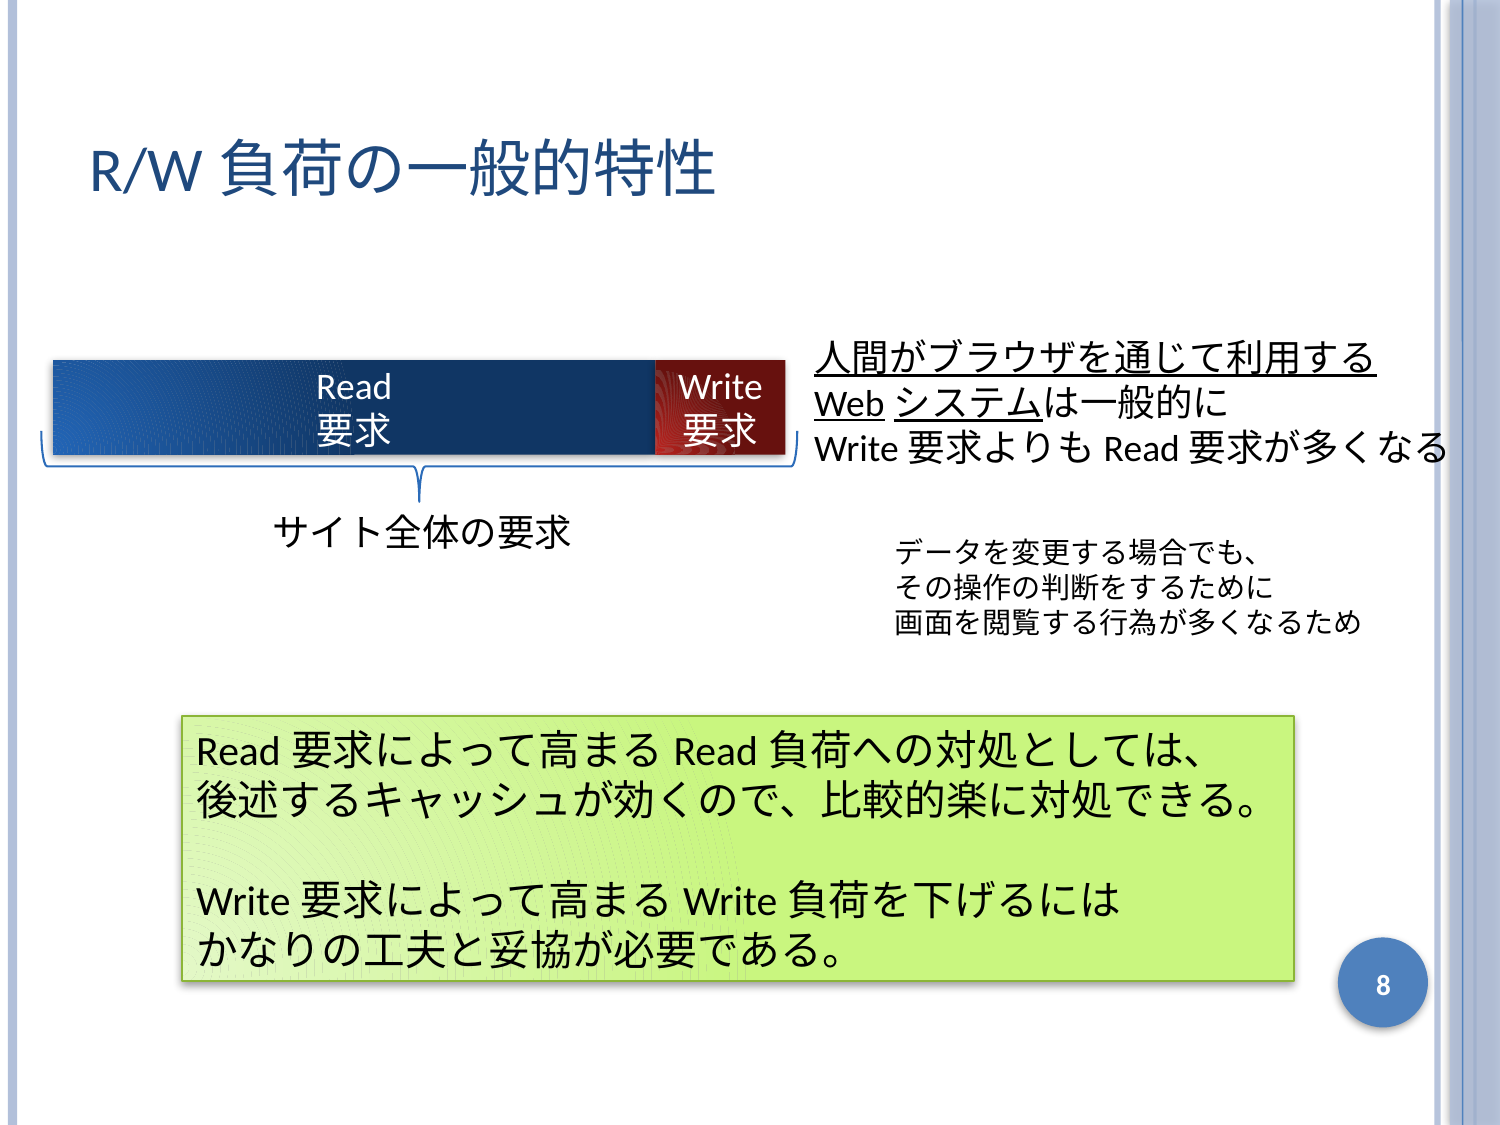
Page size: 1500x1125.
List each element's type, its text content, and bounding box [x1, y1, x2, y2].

text_box サイト全体の要求 [257, 501, 587, 562]
slide_number 8 [1333, 940, 1434, 1027]
text_box Read要求によって高まるRead負荷への対処としては、 後述するキャッシュが効くので、比較的楽に対処できる。 Write要求によって高まるWrite負荷を下げるには かなりの工夫と妥協が必要である。 [181, 715, 1295, 982]
text_box [40, 430, 799, 501]
text_box Read 要求 [53, 360, 651, 430]
title R/W負荷の一般的特性 [75, 23, 1300, 211]
text_box 人間がブラウザを通じて利用する Webシステムは一般的に Write要求よりもRead要求が多くなる [799, 326, 1467, 476]
text_box データを変更する場合でも、 その操作の判断をするために 画面を閲覧する行為が多くなるため [880, 527, 1378, 647]
text_box Write 要求 [655, 360, 786, 430]
